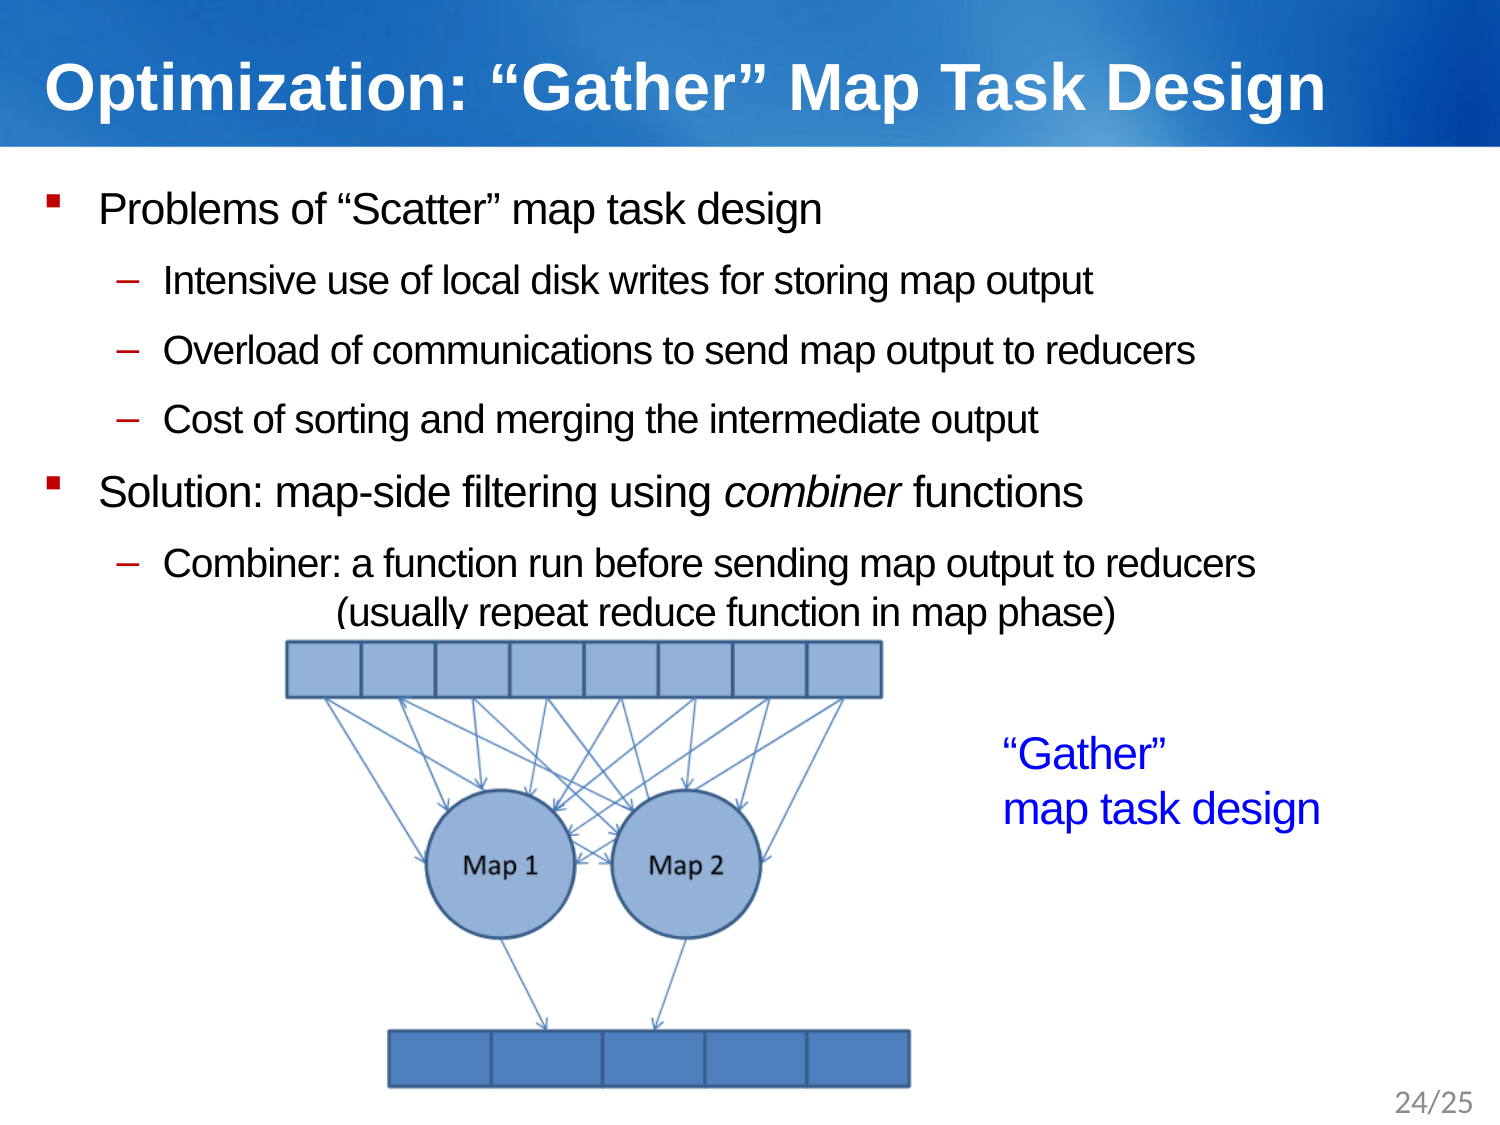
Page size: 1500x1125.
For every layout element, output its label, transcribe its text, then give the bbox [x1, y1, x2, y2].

picture [0, 0, 1500, 1125]
list Problems of “Scatter” map task design Intensive use of local disk writes for storing map output Overload of communications to send map output to reducers Cost of sorting and merging the intermediate output Solution: map-side filtering using combiner functions Combiner: a function run before sending map output to reducers (usually repeat reduce function in map phase) [28, 172, 1472, 646]
slide_number 24/25 [1368, 1082, 1500, 1118]
text_box “Gather” map task design [987, 715, 1337, 841]
title Optimization: “Gather” Map Task Design [29, 19, 1483, 149]
